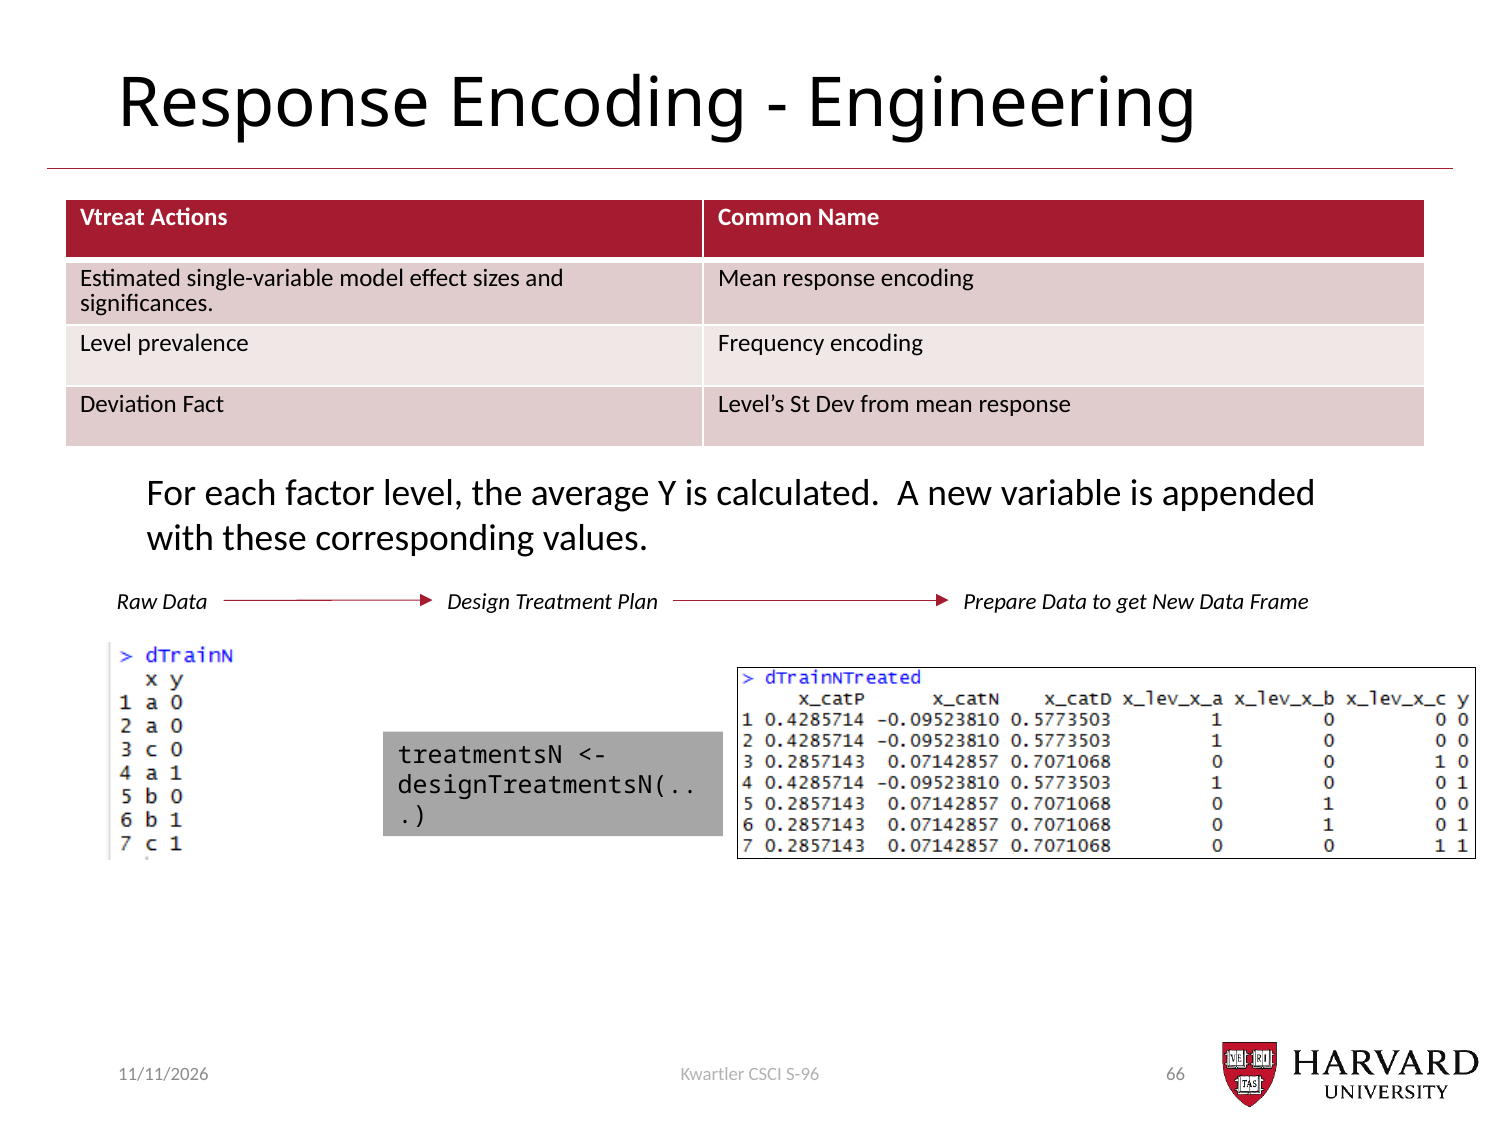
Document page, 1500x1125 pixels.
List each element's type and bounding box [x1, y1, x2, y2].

table_cell [704, 387, 1424, 446]
table_cell [66, 326, 702, 385]
text_box [101, 578, 1325, 622]
table_cell [704, 263, 1424, 324]
table_cell [66, 263, 702, 324]
picture [737, 667, 1476, 859]
slide_number [103, 1042, 441, 1103]
title [103, 59, 1397, 157]
picture [106, 642, 240, 860]
picture [1200, 1024, 1500, 1125]
text_box [383, 731, 723, 837]
footer [496, 1042, 1004, 1103]
table_cell [66, 387, 702, 446]
table_header [704, 200, 1424, 257]
text_box [131, 460, 1374, 565]
slide_number [1059, 1042, 1200, 1103]
table_cell [704, 326, 1424, 385]
table_header [66, 200, 702, 257]
